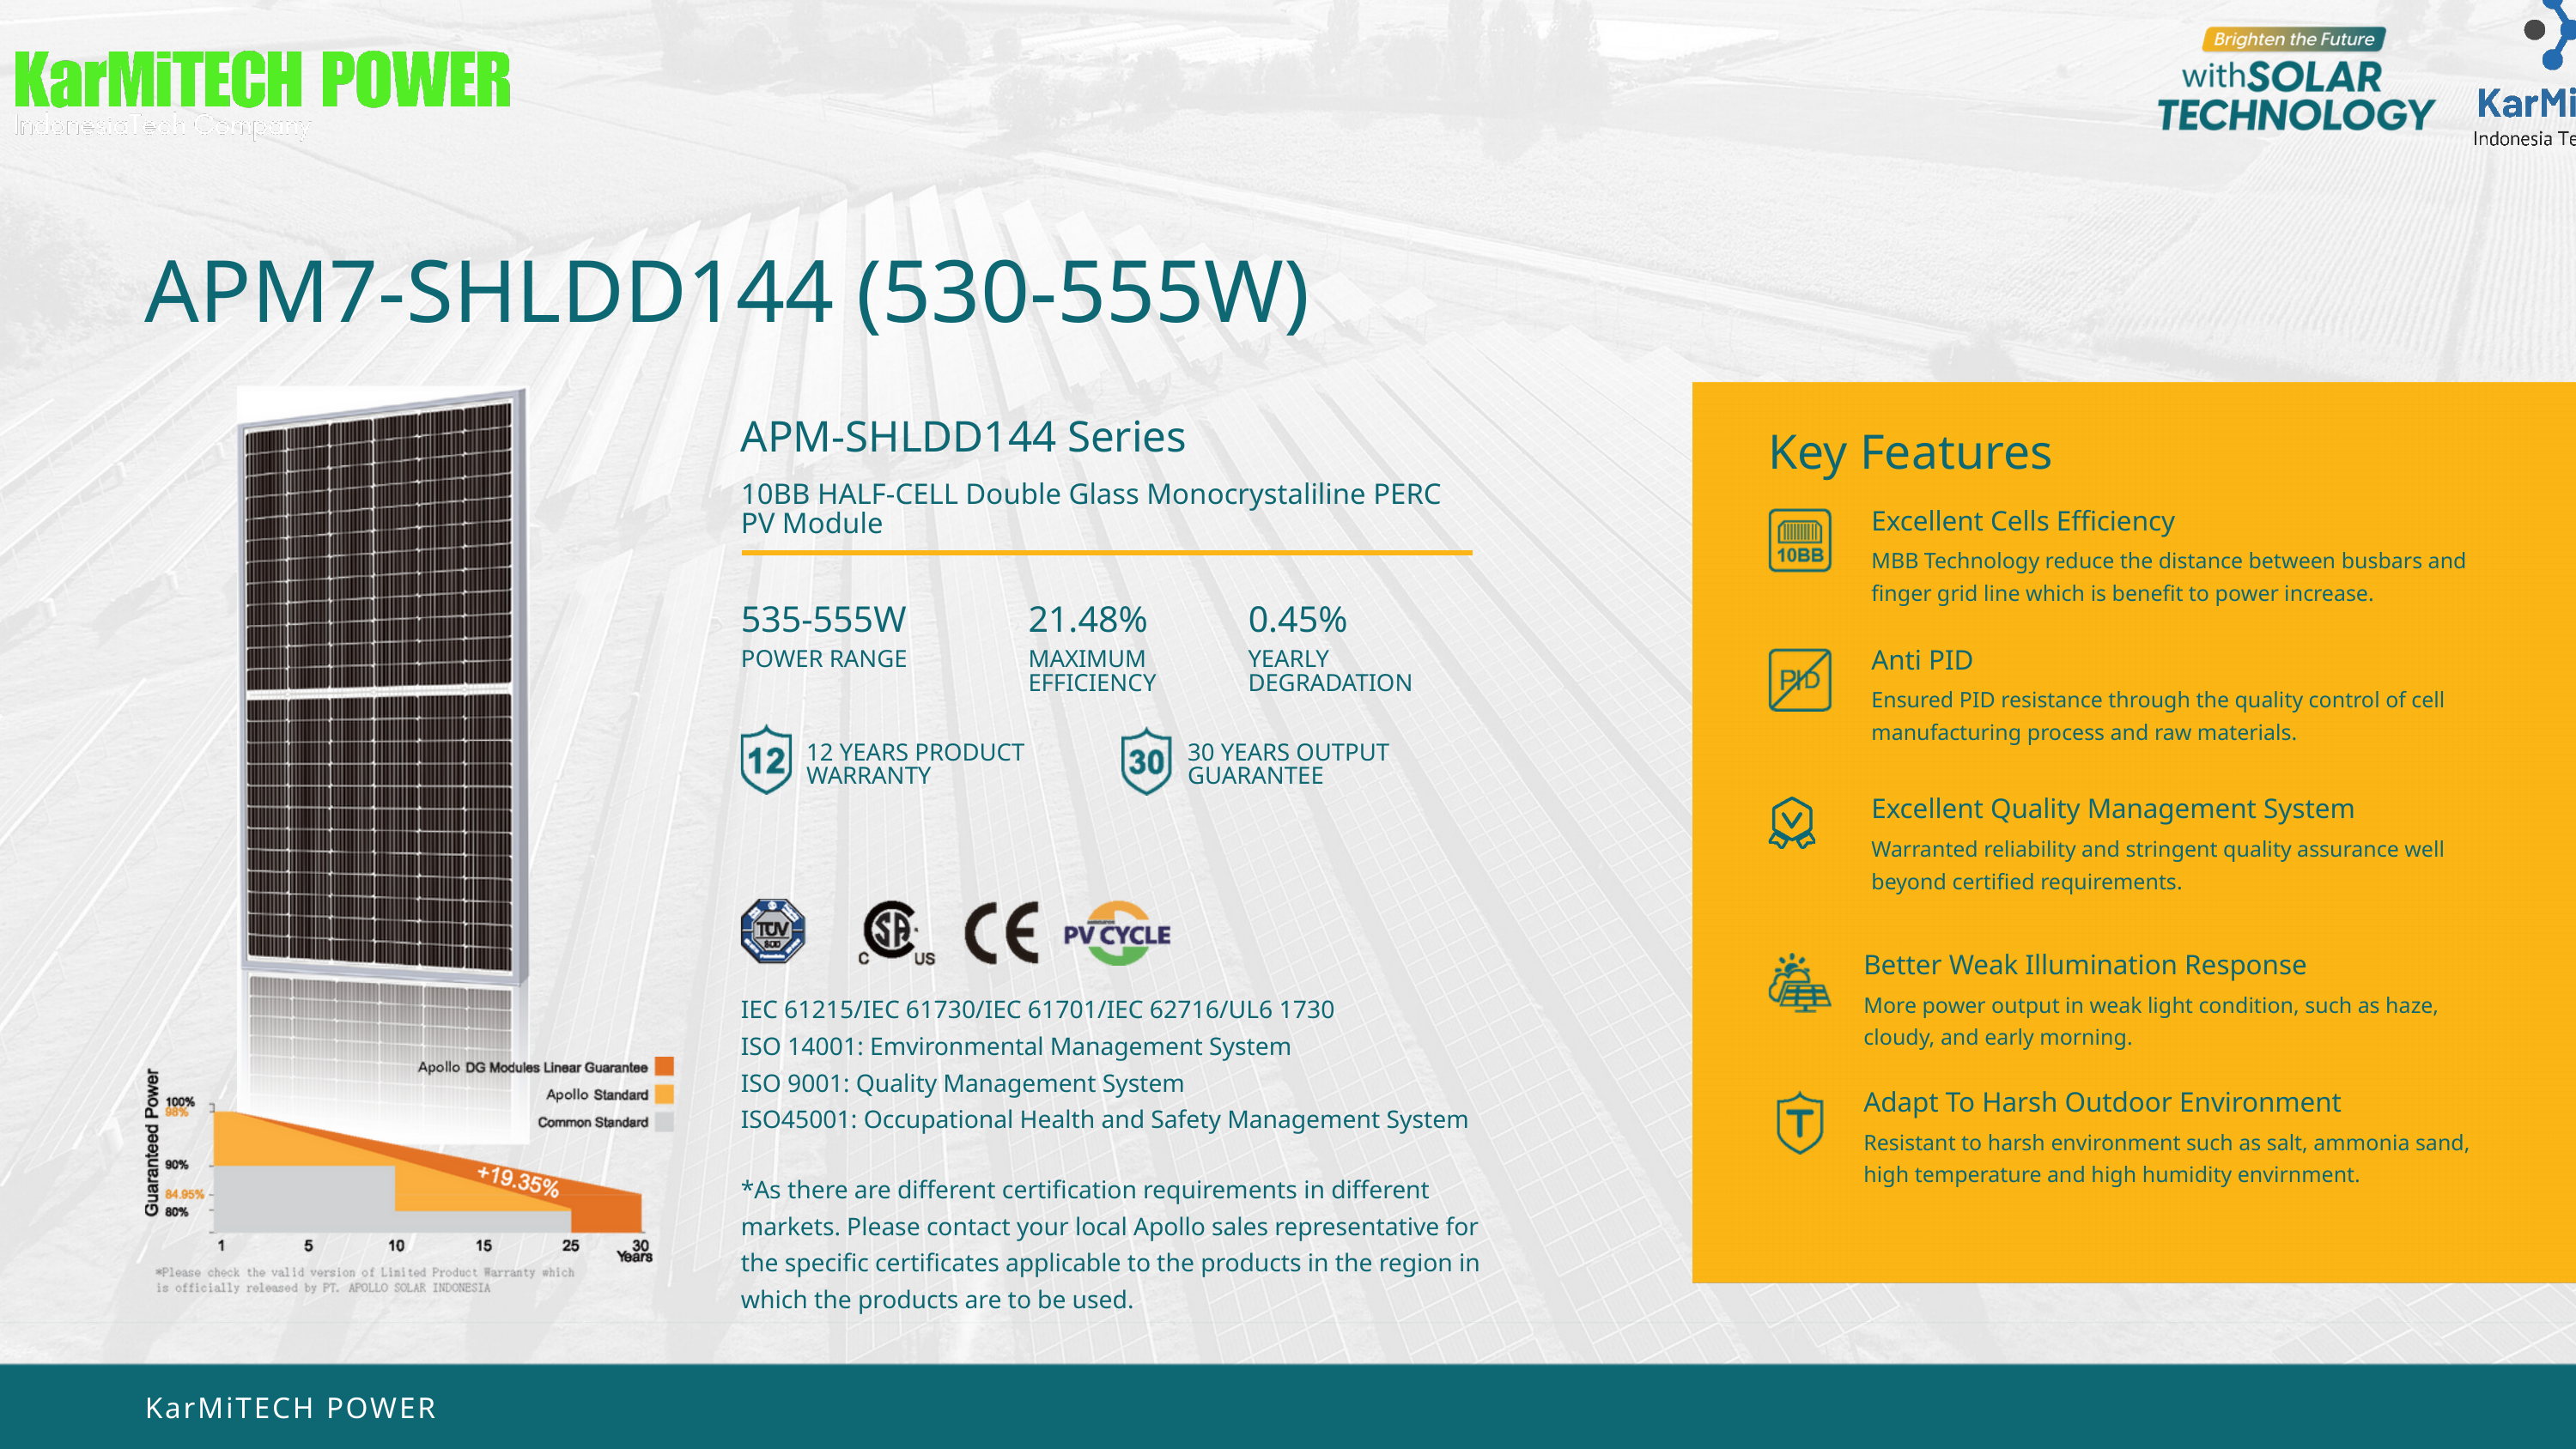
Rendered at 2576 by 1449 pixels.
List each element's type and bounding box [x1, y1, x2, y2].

picture [0, 0, 523, 243]
text_box [740, 724, 793, 796]
picture [2461, 0, 2576, 213]
text_box [236, 385, 531, 1056]
text_box [1768, 797, 1816, 849]
text_box [1121, 726, 1173, 796]
text_box [144, 1057, 675, 1304]
text_box [0, 0, 2576, 1449]
text_box [1768, 647, 1832, 712]
text_box [1768, 953, 1832, 1013]
text_box [738, 550, 1474, 555]
text_box [1776, 1090, 1825, 1155]
text_box [740, 899, 1171, 966]
text_box [1768, 508, 1832, 573]
text_box [2142, 13, 2453, 136]
